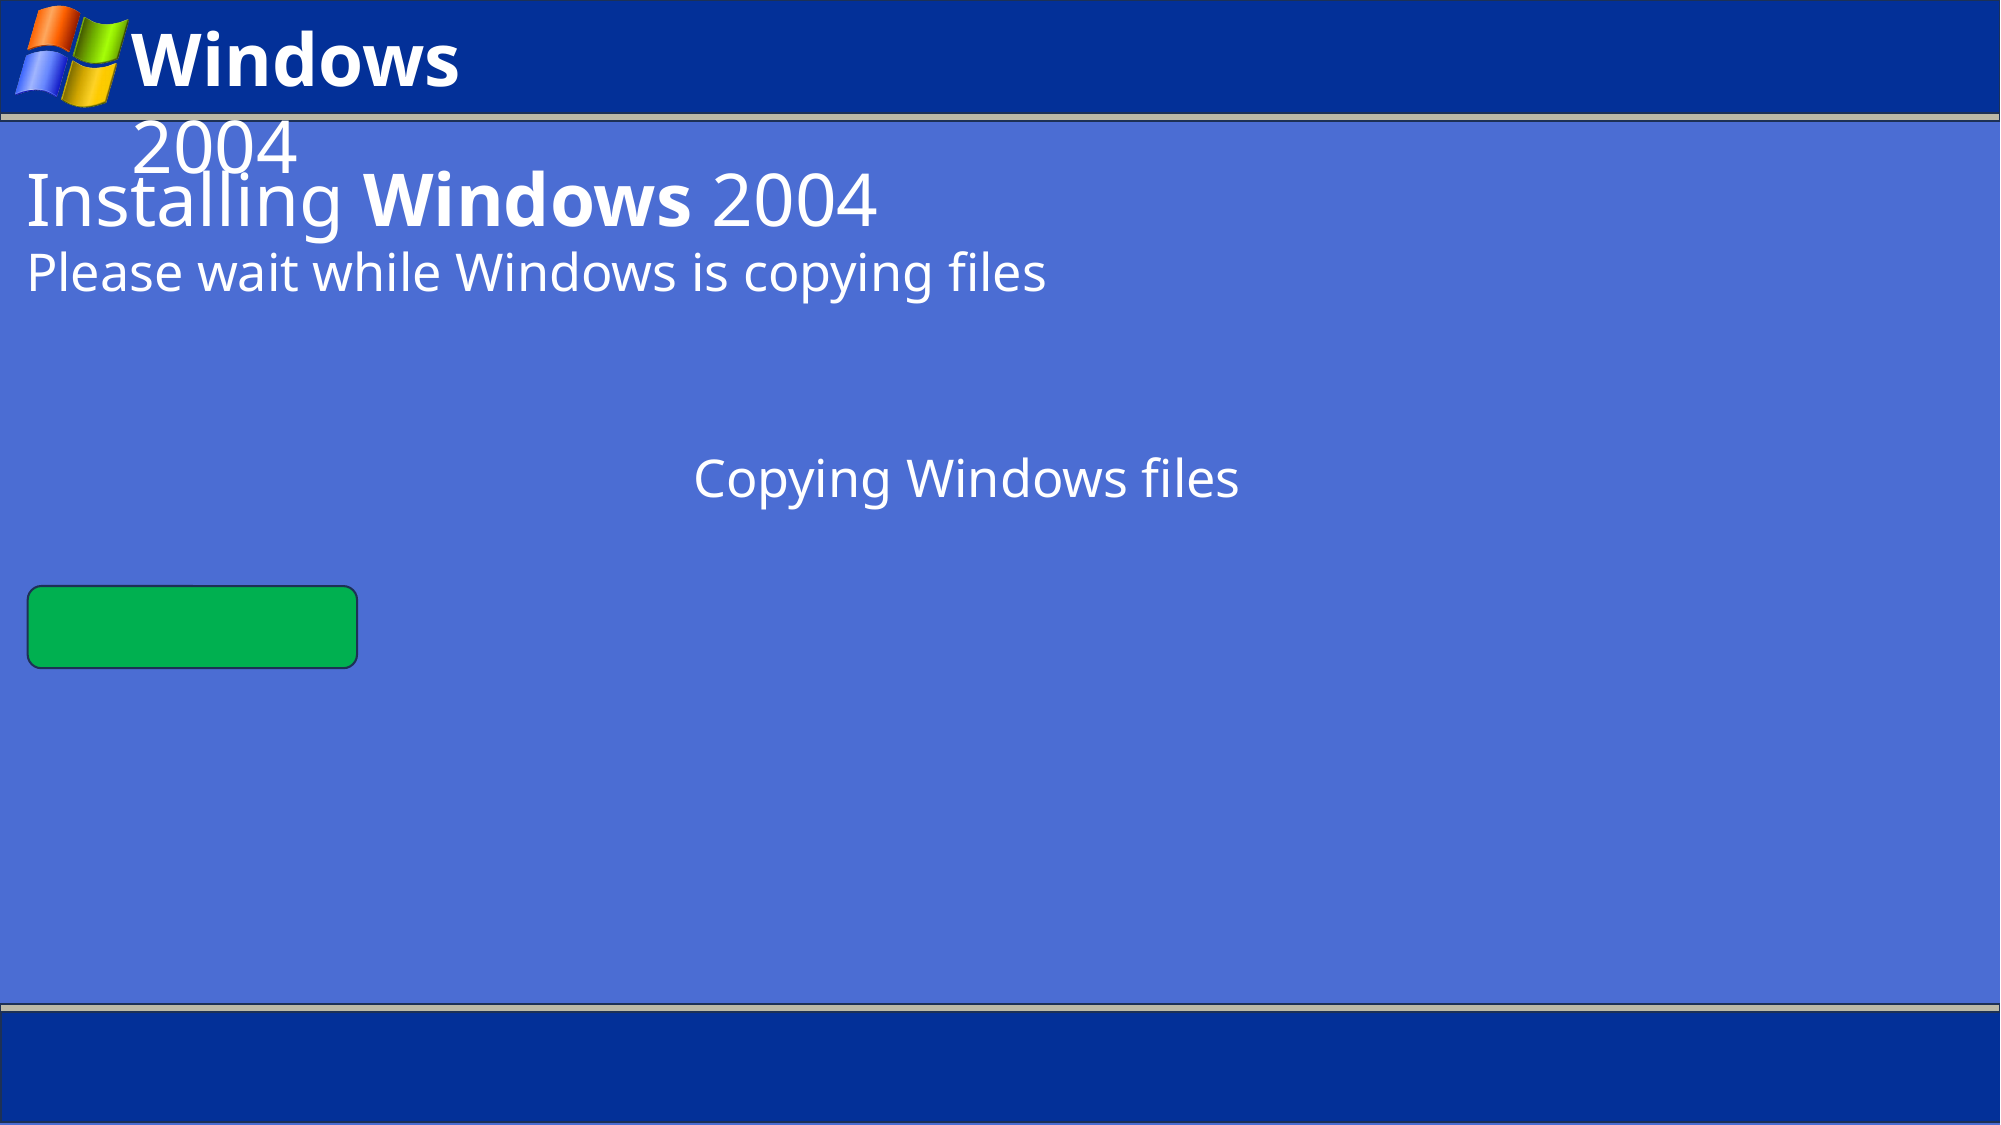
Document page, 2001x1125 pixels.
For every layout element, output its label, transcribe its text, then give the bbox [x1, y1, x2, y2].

text_box [0, 1013, 2000, 1123]
text_box [643, 112, 2000, 122]
text_box [0, 112, 116, 122]
text_box [26, 584, 359, 670]
text_box [0, 1003, 2000, 1013]
text_box Please wait while Windows is copying files [11, 231, 1898, 309]
text_box [132, 0, 2000, 112]
text_box [0, 0, 11, 112]
picture [11, 0, 132, 114]
text_box Copying Windows files [678, 437, 1572, 515]
text_box Windows 2004 [116, 5, 643, 146]
text_box Installing Windows 2004 [11, 146, 1898, 231]
